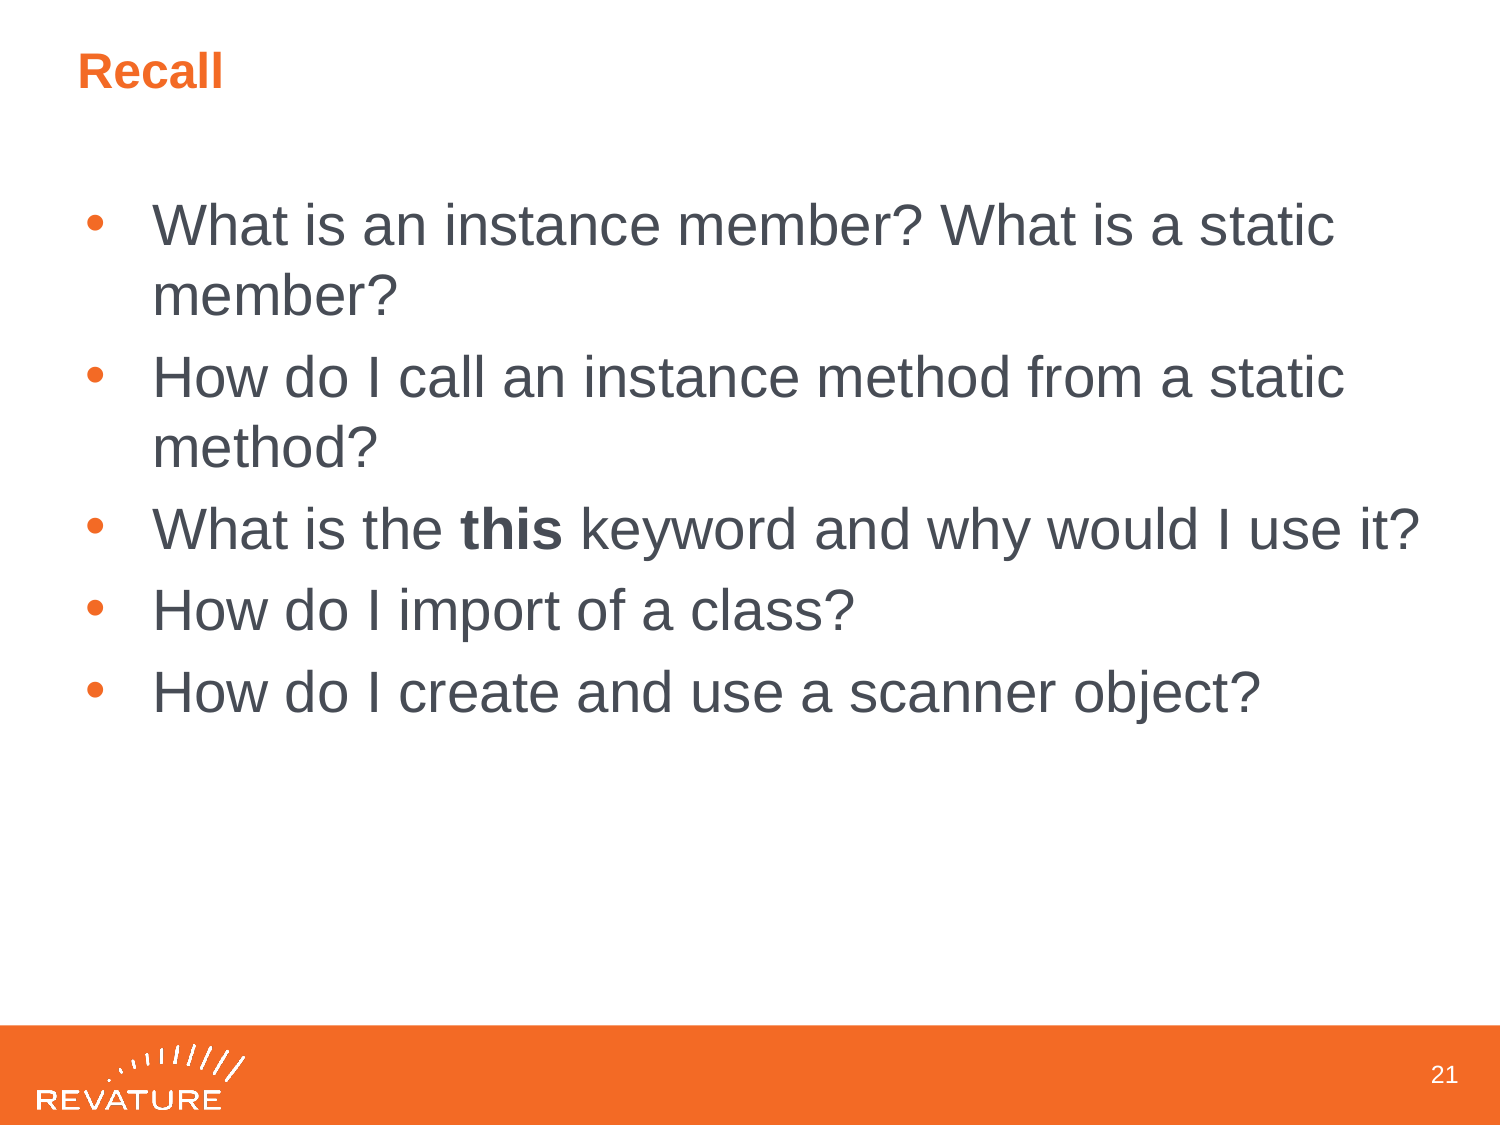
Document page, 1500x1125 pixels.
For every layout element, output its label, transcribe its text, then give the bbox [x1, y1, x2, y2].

slide_number 20 [1332, 1043, 1474, 1104]
picture [37, 1044, 245, 1110]
title Recall [62, 0, 1438, 138]
list What is an instance member? What is a static member? How do I call an instance method from a static method? What is the this keyword and why would I use it? How do I import of a class? How do I create and use a scanner object? [62, 179, 1438, 986]
